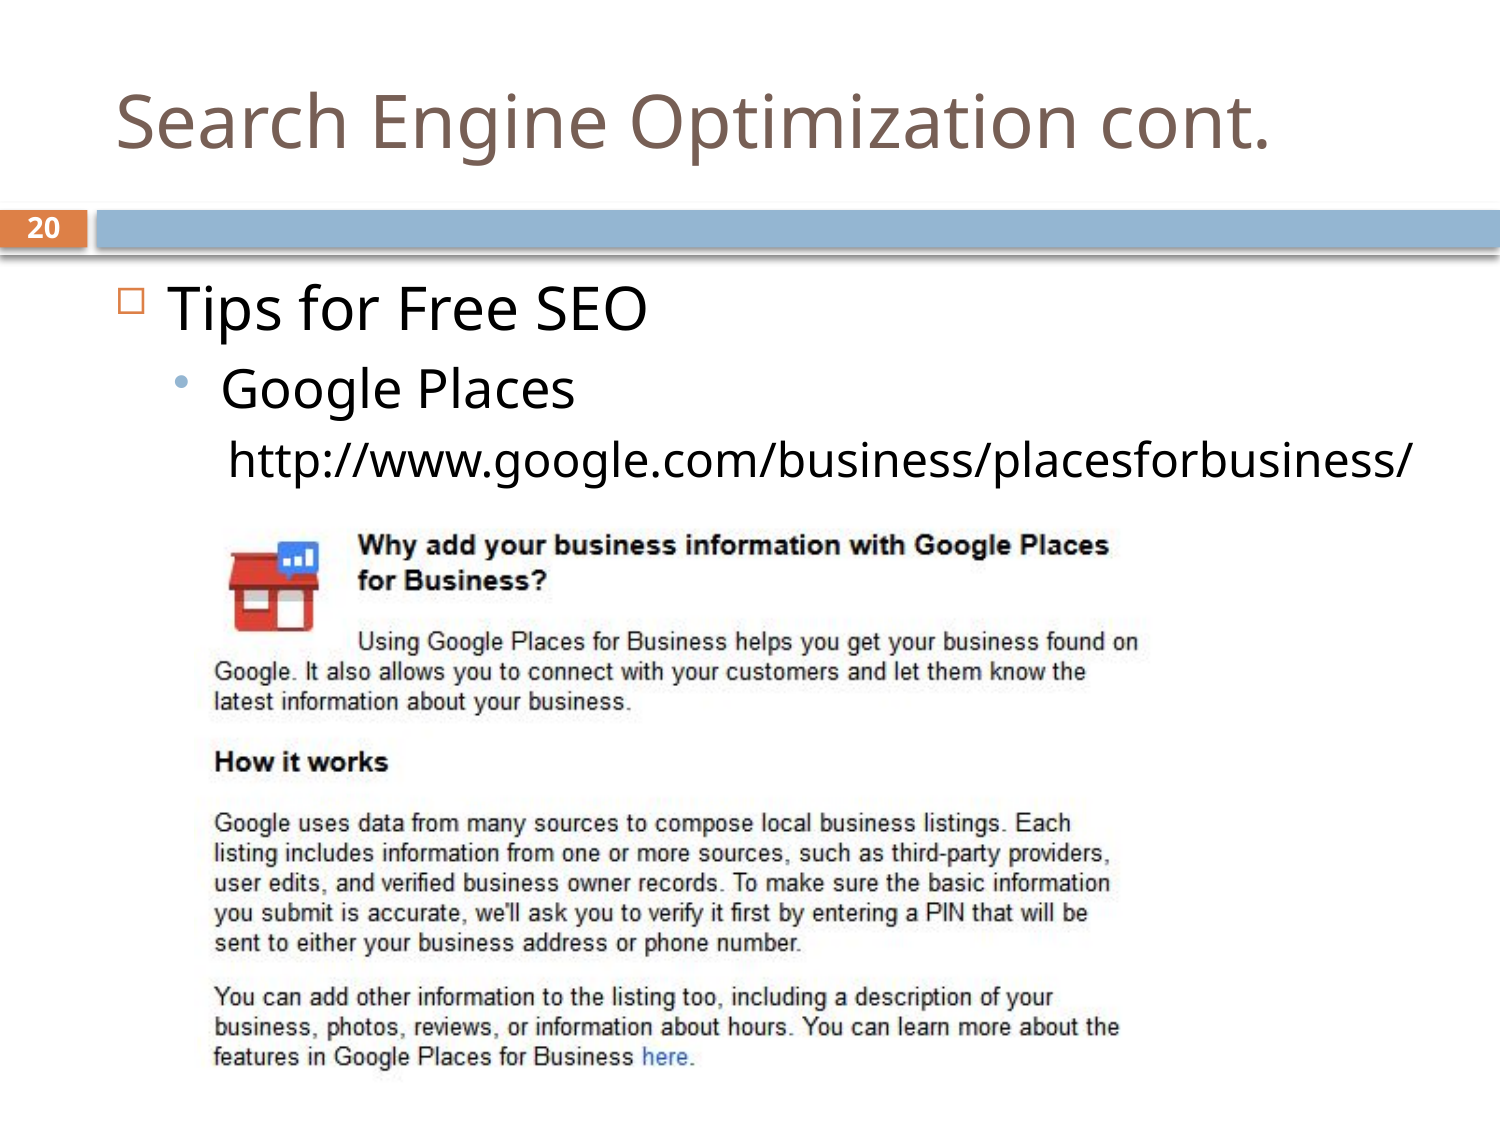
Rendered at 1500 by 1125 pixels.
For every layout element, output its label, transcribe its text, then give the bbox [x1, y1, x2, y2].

title Search Engine Optimization cont. [100, 37, 1438, 200]
picture [194, 499, 1154, 1088]
slide_number 20 [0, 208, 88, 249]
list Tips for Free SEO Google Places http://www.google.com/business/placesforbusiness/ [100, 262, 1438, 1000]
